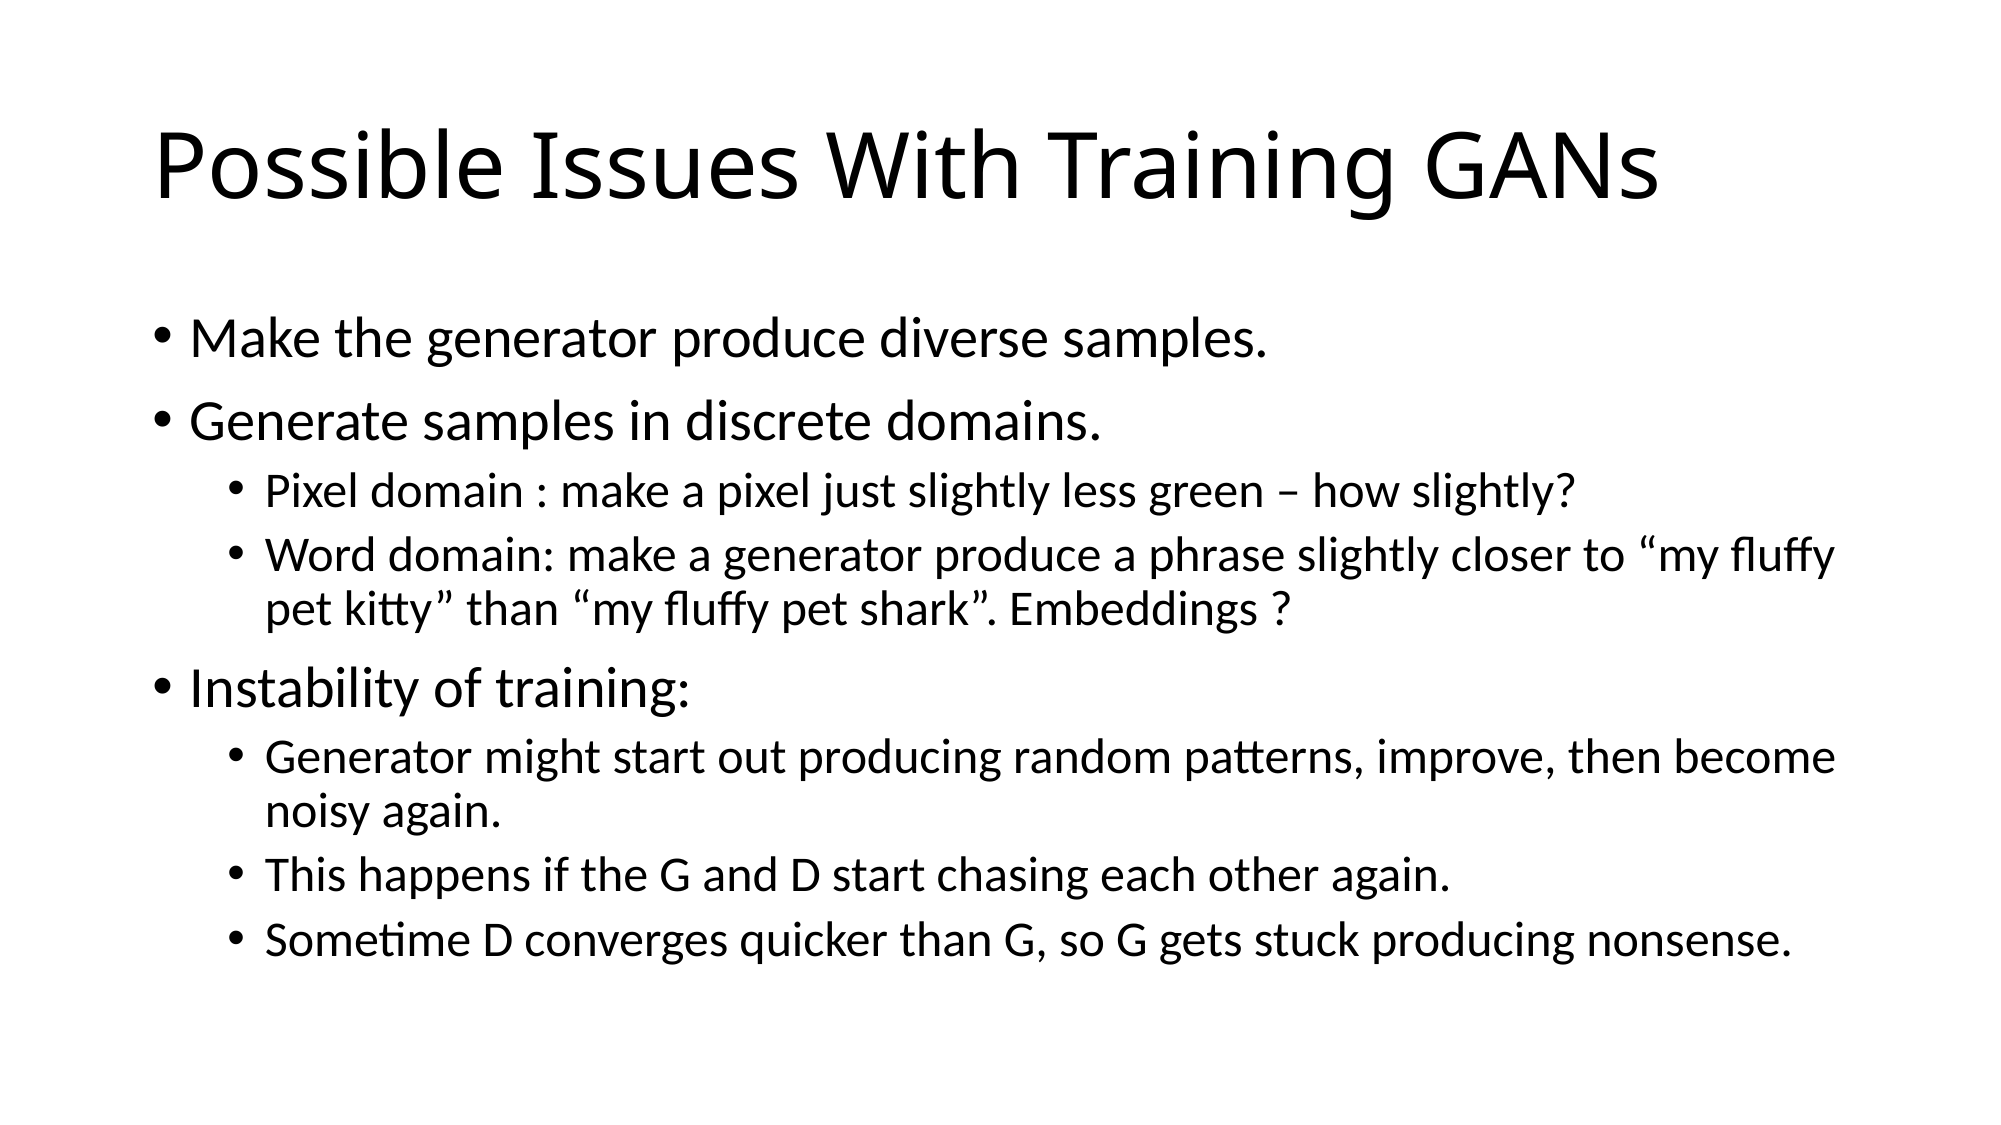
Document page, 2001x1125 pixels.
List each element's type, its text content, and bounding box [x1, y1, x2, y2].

title Possible Issues With Training GANs [137, 59, 1863, 278]
list Make the generator produce diverse samples. Generate samples in discrete domains. Pixel domain : make a pixel just slightly less green – how slightly? Word domain: make a generator produce a phrase slightly closer to “my fluffy pet kitty” than “my fluffy pet shark”. Embeddings ? Instability of training: Generator might start out producing random patterns, improve, then become noisy again. This happens if the G and D start chasing each other again. Sometime D converges quicker than G, so G gets stuck producing nonsense. [137, 299, 1863, 1014]
